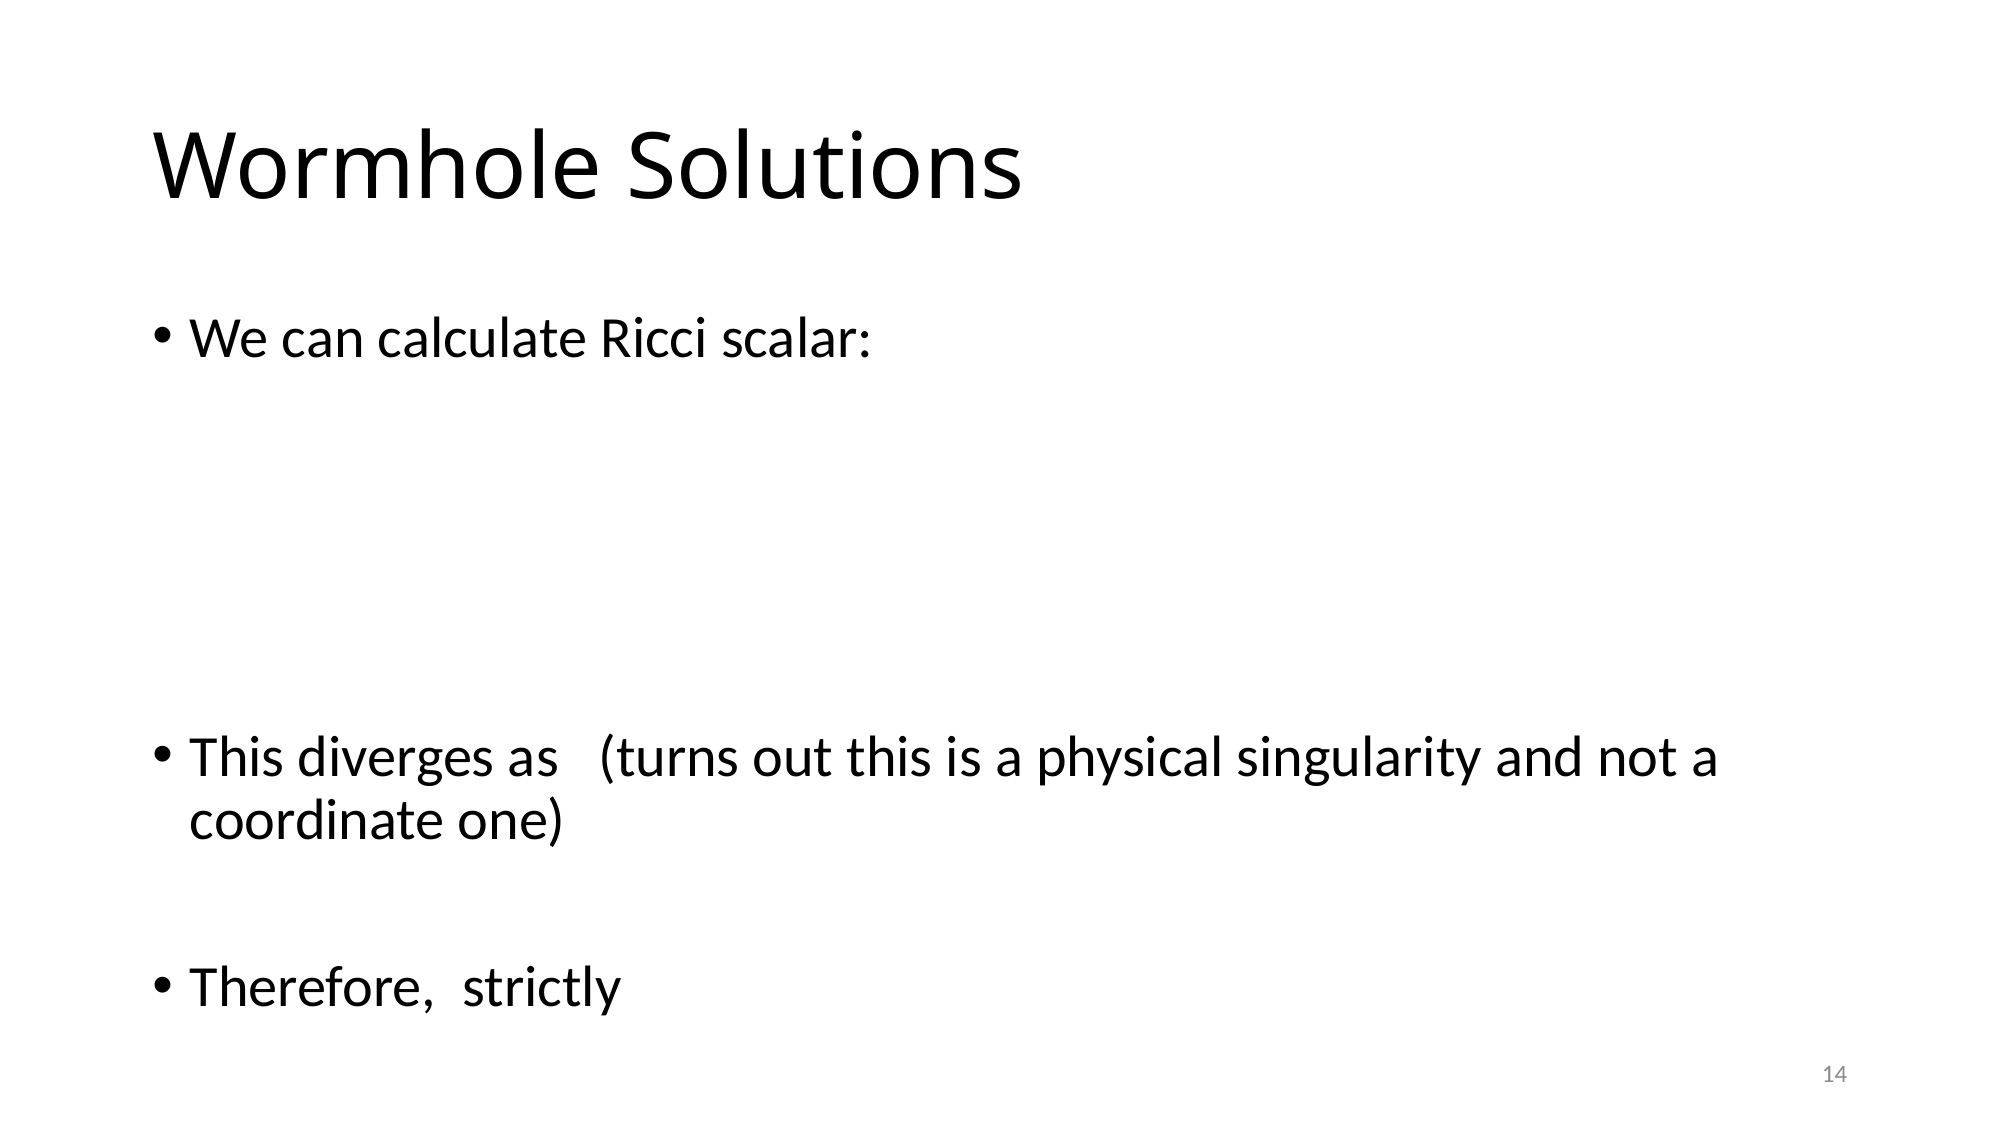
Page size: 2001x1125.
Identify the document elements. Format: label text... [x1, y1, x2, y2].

slide_number 14 [1412, 1042, 1863, 1103]
title Wormhole Solutions [137, 59, 1863, 278]
